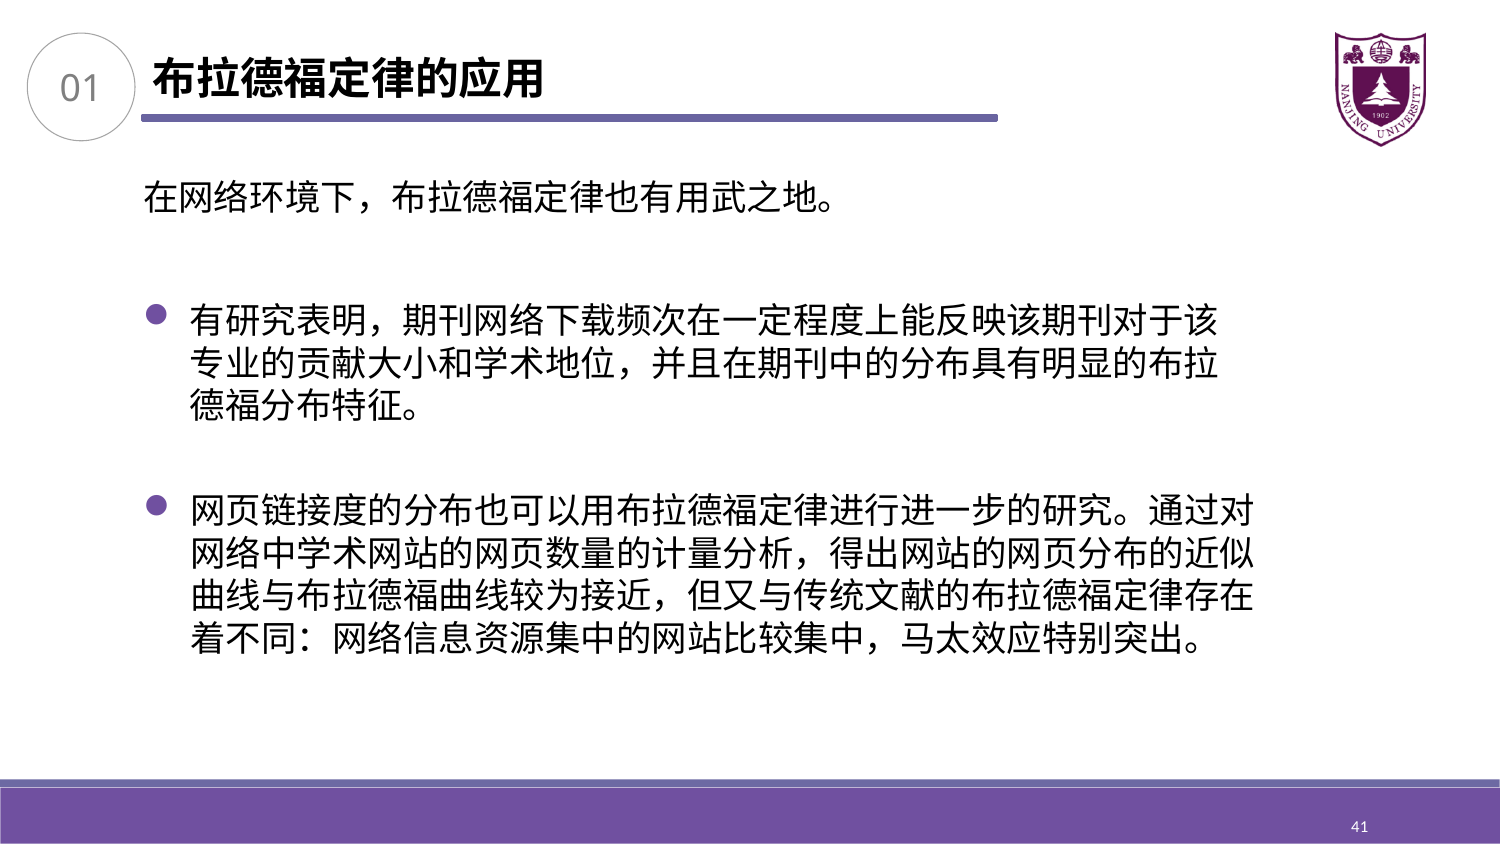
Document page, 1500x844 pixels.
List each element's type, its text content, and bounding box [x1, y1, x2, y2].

text_box 有研究表明，期刊网络下载频次在一定程度上能反映该期刊对于该专业的贡献大小和学术地位，并且在期刊中的分布具有明显的布拉德福分布特征。 [128, 290, 1252, 433]
text_box 在网络环境下，布拉德福定律也有用武之地。 [128, 167, 1252, 226]
text_box 网页链接度的分布也可以用布拉德福定律进行进一步的研究。通过对网络中学术网站的网页数量的计量分析，得出网站的网页分布的近似曲线与布拉德福曲线较为接近，但又与传统文献的布拉德福定律存在着不同：网络信息资源集中的网站比较集中，马太效应特别突出。 [128, 481, 1292, 666]
slide_number 41 [1218, 803, 1380, 844]
picture [1334, 31, 1427, 147]
text_box [141, 114, 998, 122]
text_box 布拉德福定律的应用 [141, 45, 558, 109]
text_box 01 [25, 31, 137, 143]
